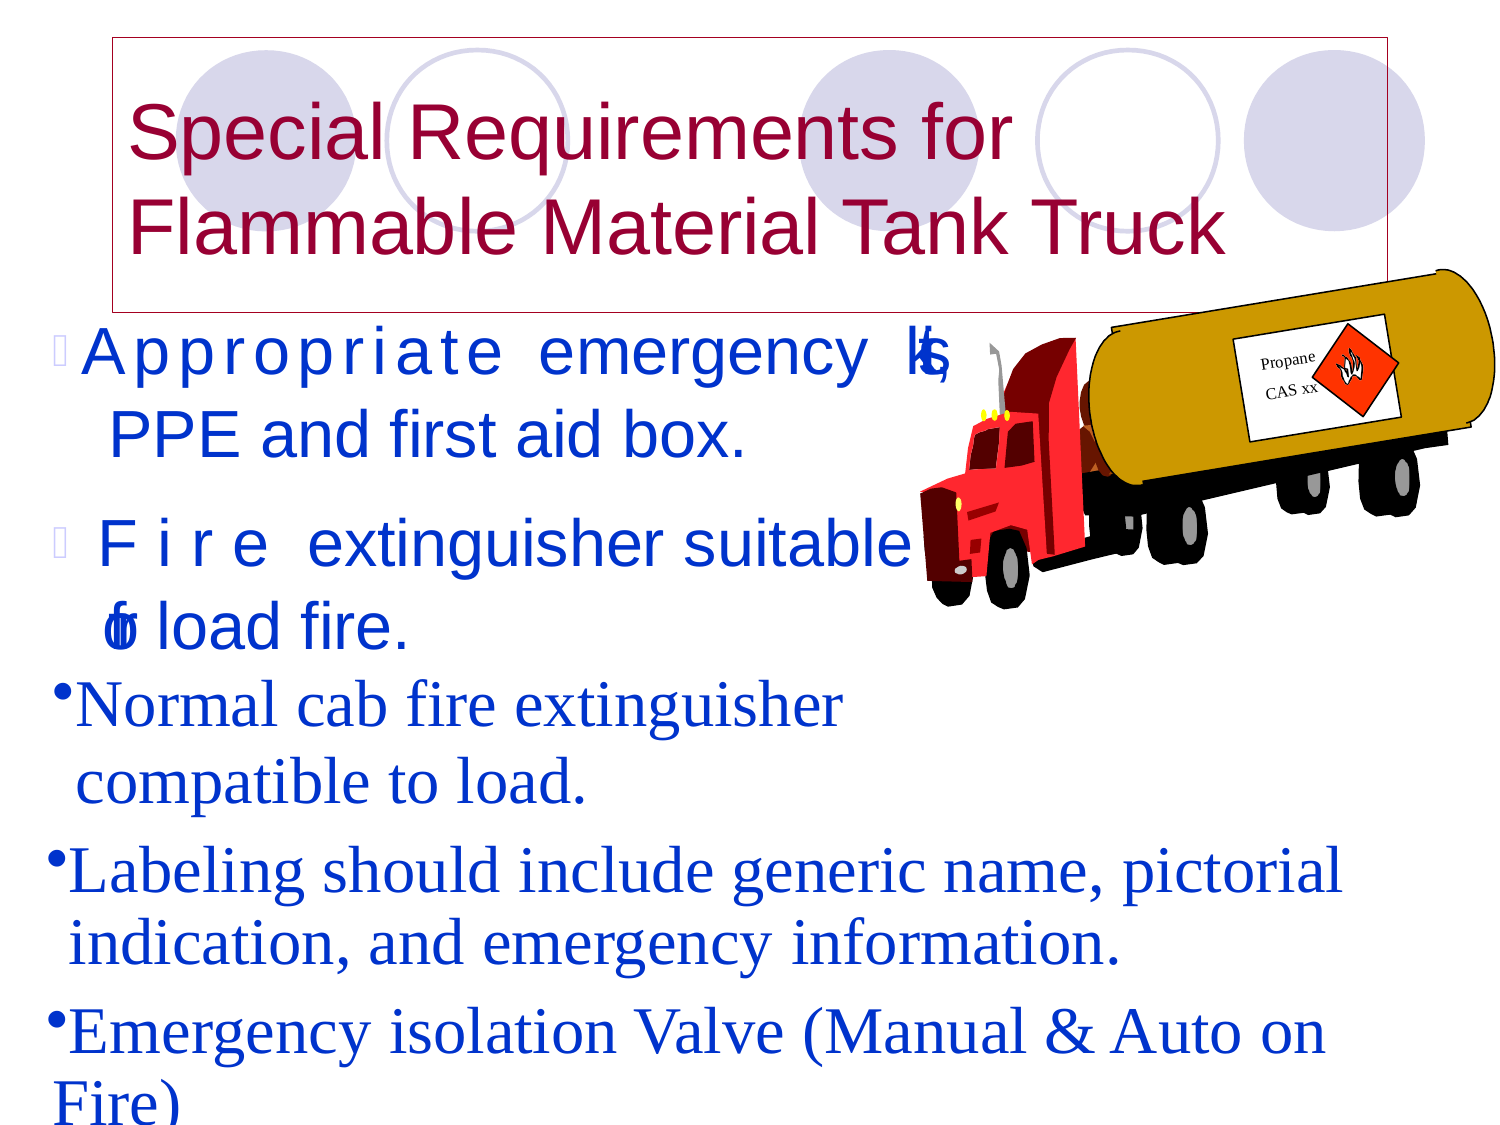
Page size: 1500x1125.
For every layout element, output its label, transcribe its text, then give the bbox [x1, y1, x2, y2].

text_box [919, 261, 1496, 610]
title Special Requirements for Flammable Material Tank Truck [125, 77, 1243, 271]
text_box [112, 37, 1388, 293]
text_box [1304, 322, 1407, 418]
text_box Appropriate emergency kits, PPE and first aid box. Fire extinguisher suitable for load fire. Normal cab fire extinguisher compatible to load. Labeling should include generic name, pictorial indication, and emergency information. Emergency isolation Valve (Manual & Auto on Fire) [46, 293, 1381, 1125]
